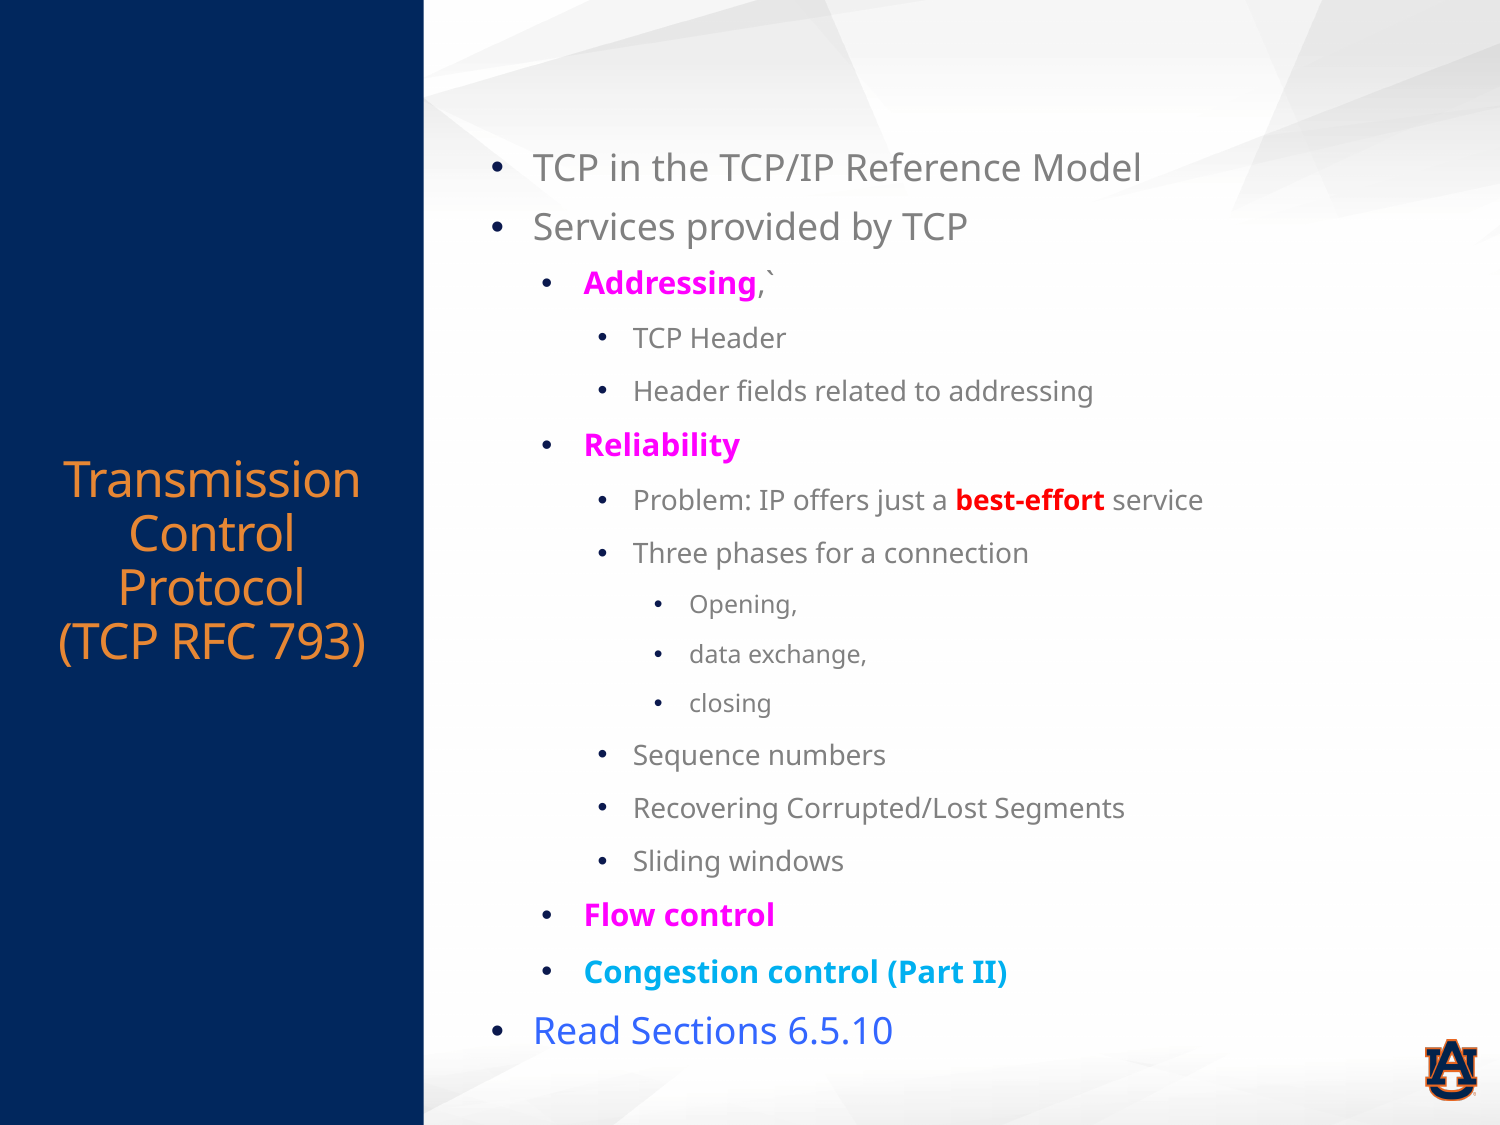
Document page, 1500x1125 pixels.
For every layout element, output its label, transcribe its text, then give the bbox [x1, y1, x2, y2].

list TCP in the TCP/IP Reference Model Services provided by TCP Addressing,` TCP Header Header fields related to addressing Reliability Problem: IP offers just a best-effort service Three phases for a connection Opening, data exchange, closing Sequence numbers Recovering Corrupted/Lost Segments Sliding windows Flow control Congestion control (Part II) Read Sections 6.5.10 [476, 141, 1444, 673]
text_box Ack of FIN [424, 0, 1500, 1125]
picture [1425, 1039, 1478, 1101]
title Transmission Control Protocol (TCP RFC 793) [31, 0, 394, 1125]
